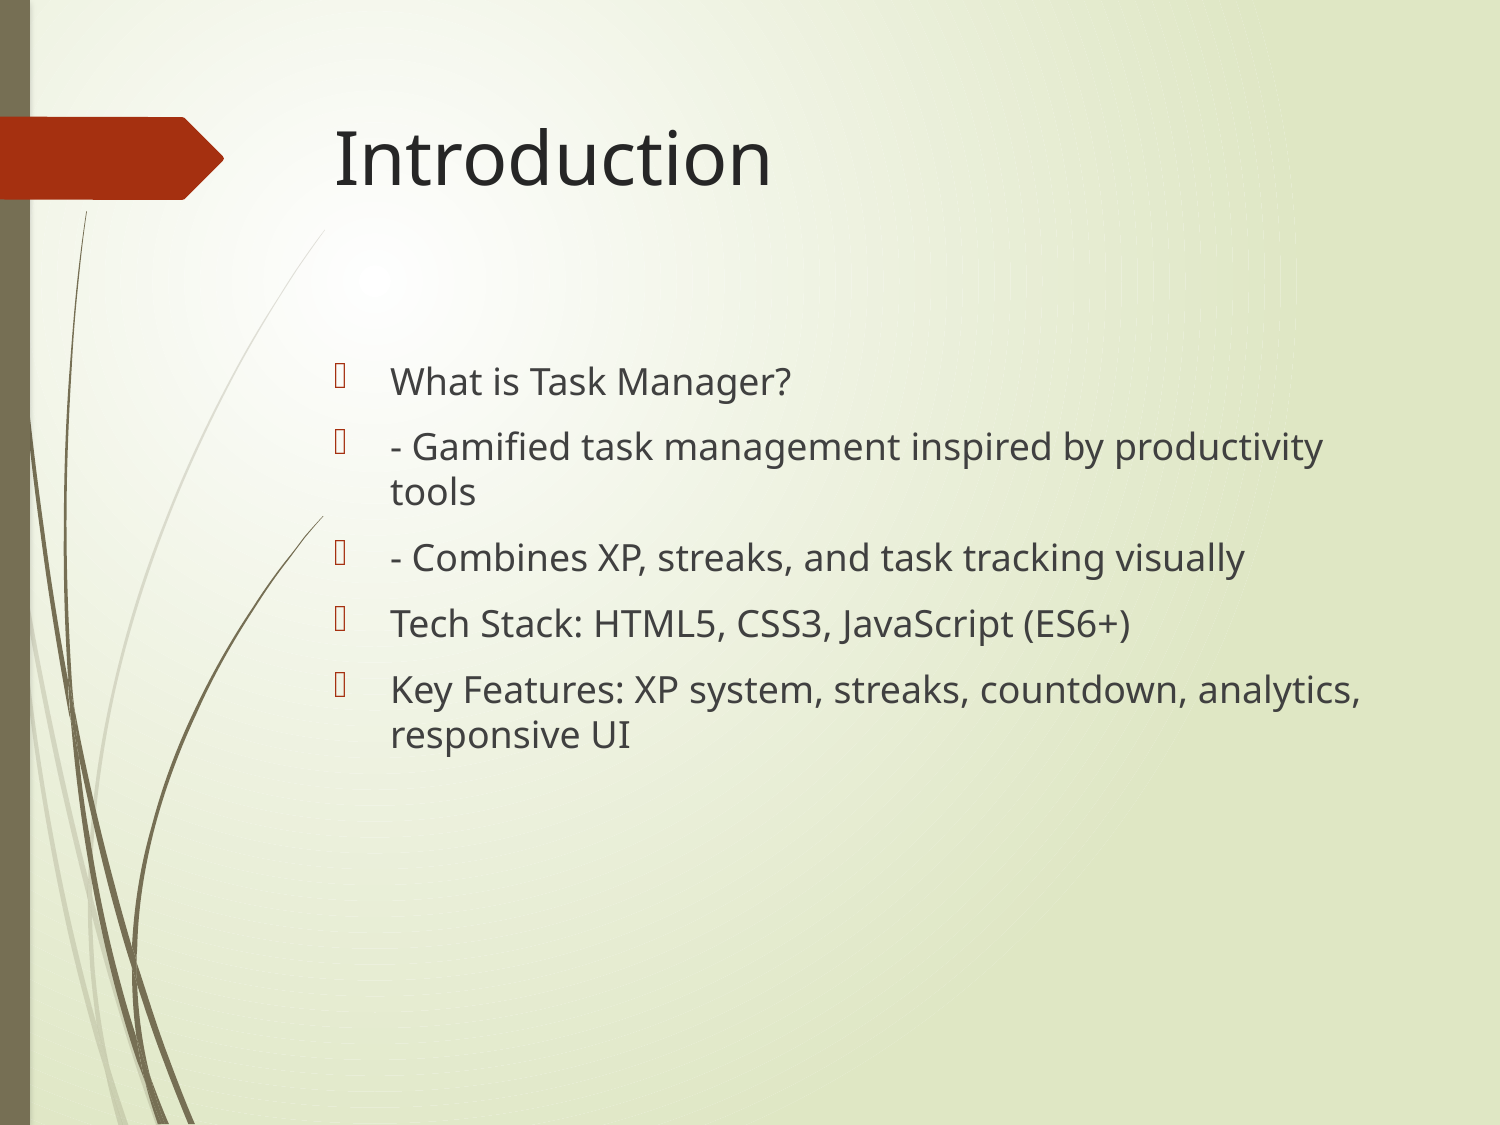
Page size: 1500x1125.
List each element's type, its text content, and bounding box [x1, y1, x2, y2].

list What is Task Manager? - Gamified task management inspired by productivity tools - Combines XP, streaks, and task tracking visually Tech Stack: HTML5, CSS3, JavaScript (ES6+) Key Features: XP system, streaks, countdown, analytics, responsive UI [318, 350, 1400, 970]
title Introduction [319, 102, 1400, 313]
